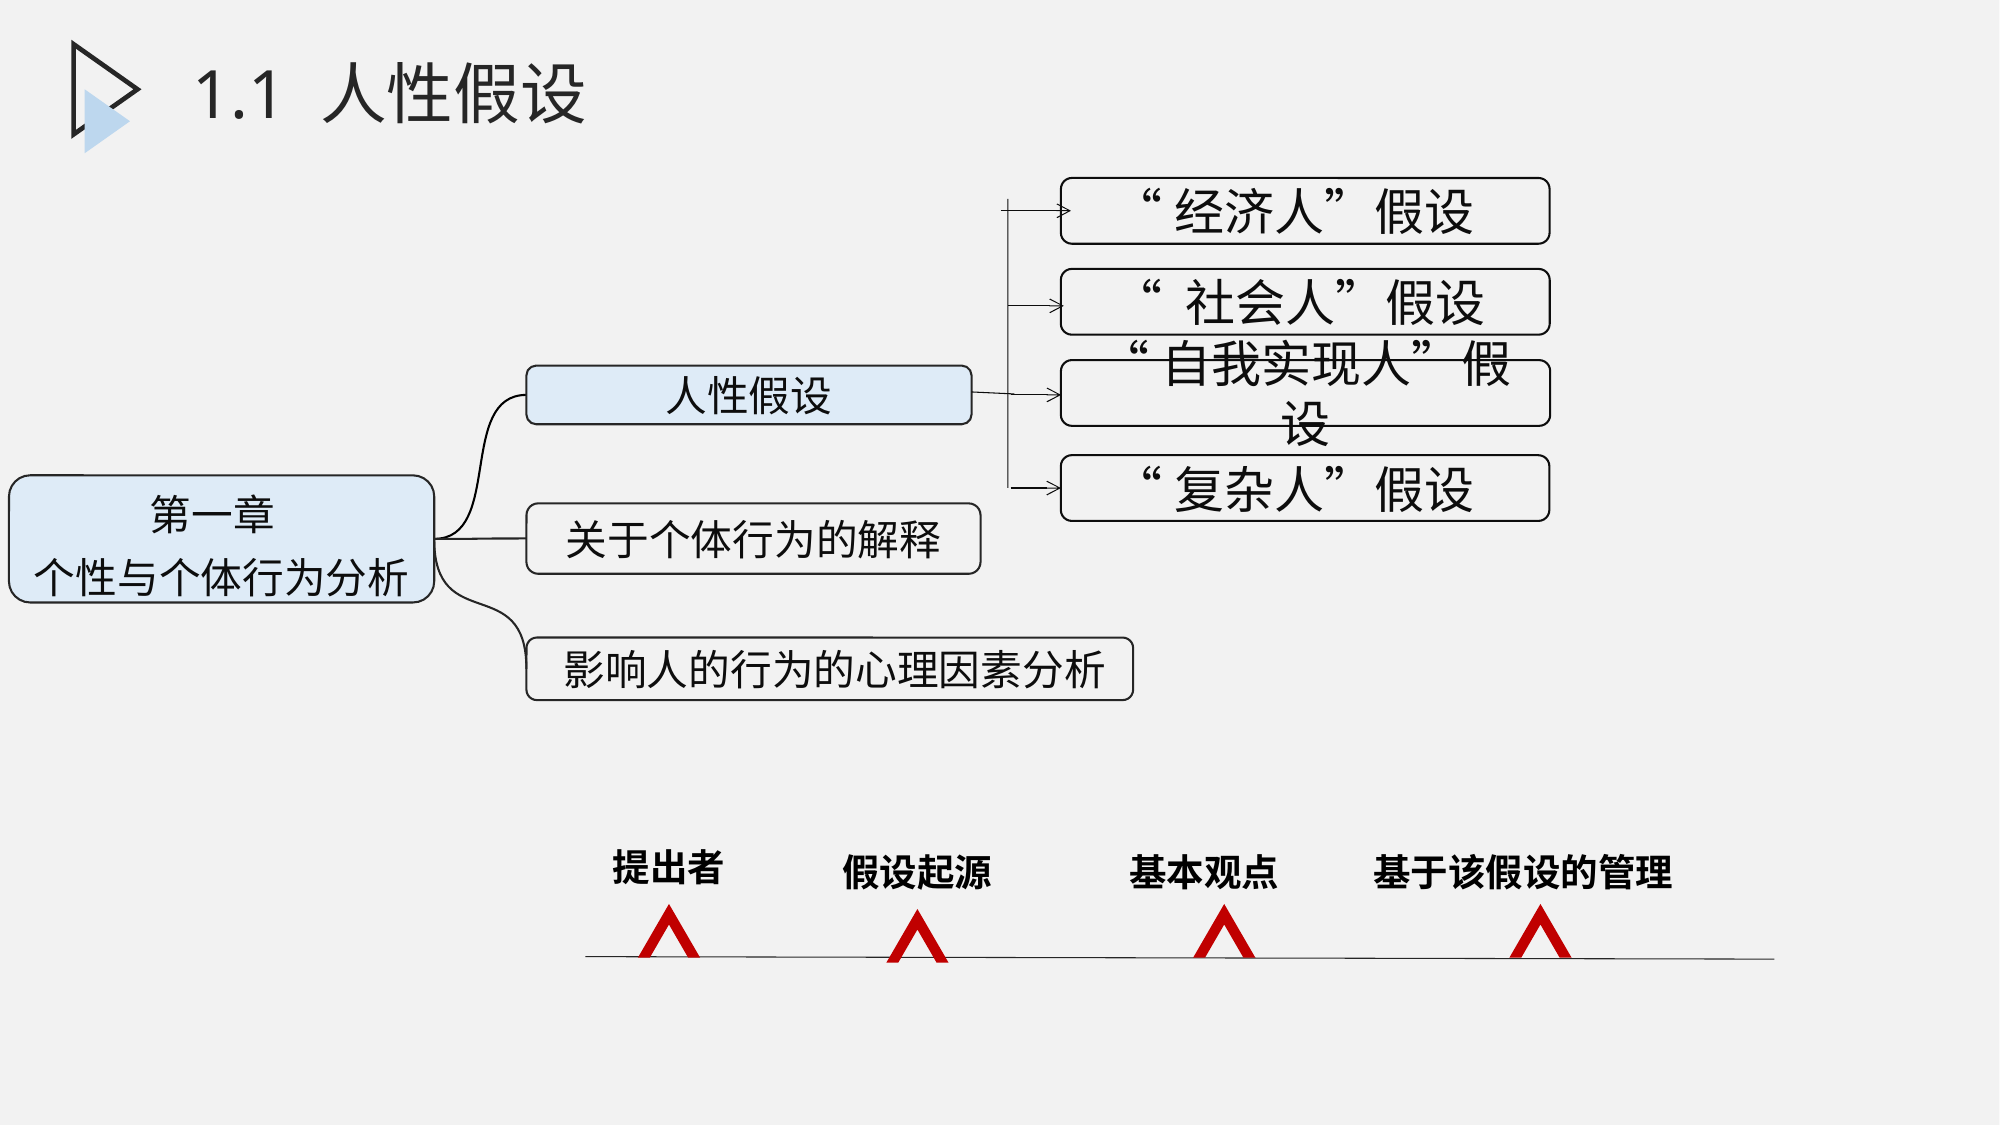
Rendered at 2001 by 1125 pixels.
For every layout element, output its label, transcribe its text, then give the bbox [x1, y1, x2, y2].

list 1.1 人性假设 [177, 44, 1322, 177]
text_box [8, 177, 1551, 701]
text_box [560, 789, 1775, 962]
